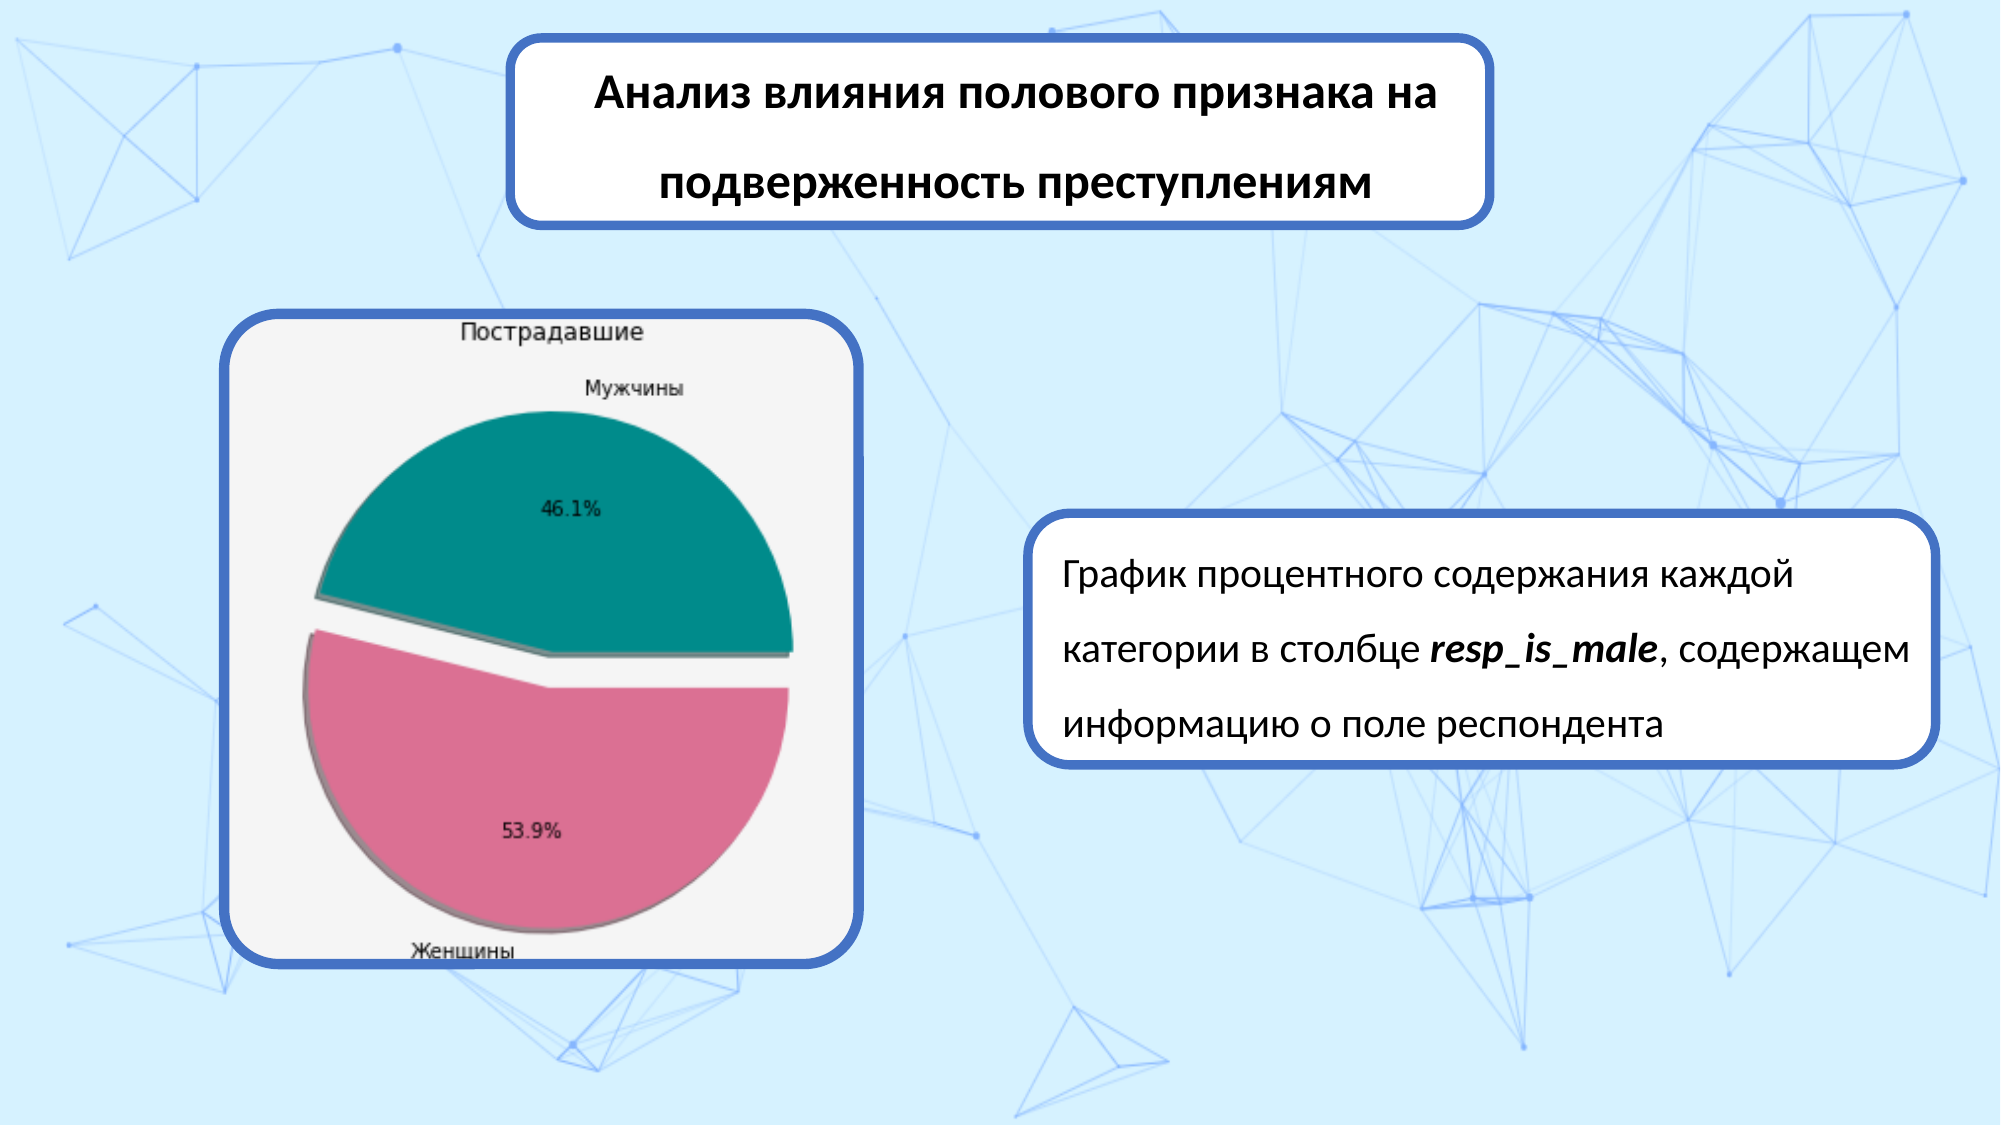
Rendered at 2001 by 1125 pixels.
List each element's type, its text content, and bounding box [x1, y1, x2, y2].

text_box [1026, 518, 1924, 766]
text_box График процентного содержания каждой категории в столбце resp_is_male, содержащем информацию о поле респондента [1047, 513, 1936, 754]
text_box Анализ влияния полового признака на подверженность преступлениям [572, 21, 1461, 217]
picture [0, 0, 2001, 1125]
text_box [509, 36, 1491, 227]
